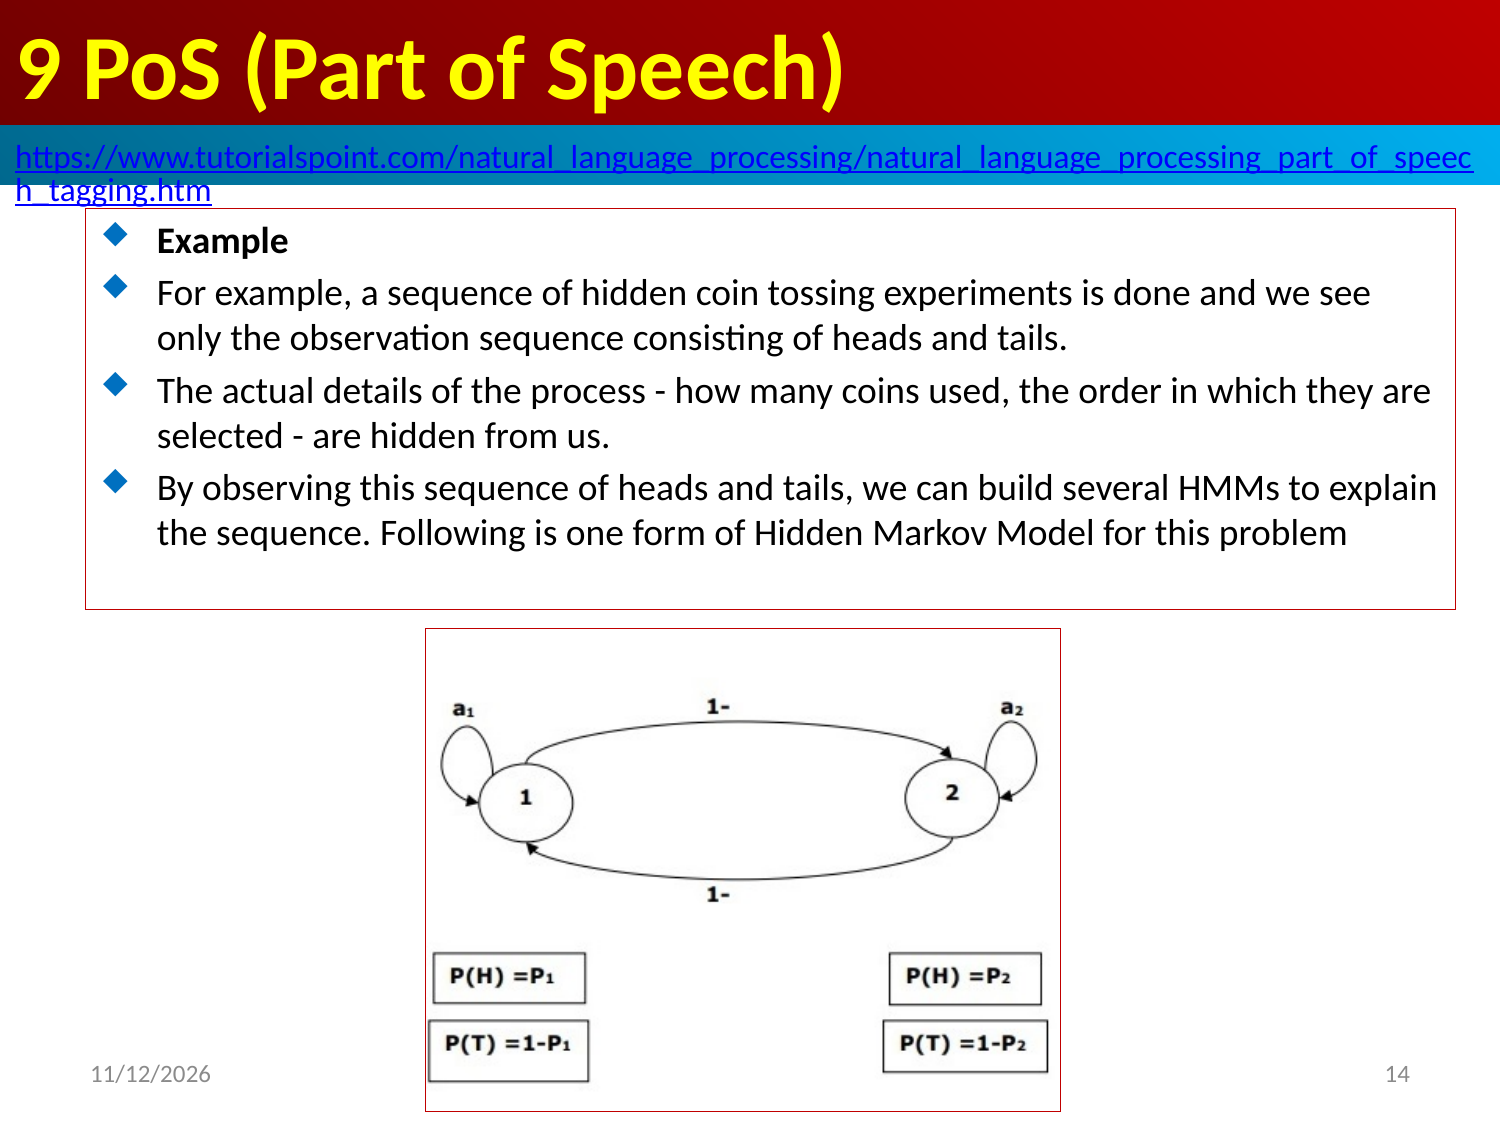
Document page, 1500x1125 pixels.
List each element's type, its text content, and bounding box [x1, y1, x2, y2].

picture [424, 628, 1062, 1112]
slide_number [75, 1042, 419, 1103]
text_box https://www.tutorialspoint.com/natural_language_processing/natural_language_processing_part_of_speech_tagging.htm [0, 125, 1500, 185]
title 9 PoS (Part of Speech) [0, 0, 1500, 125]
slide_number 14 [1074, 1042, 1425, 1103]
subtitle Example For example, a sequence of hidden coin tossing experiments is done and we see only the observation sequence consisting of heads and tails. The actual details of the process - how many coins used, the order in which they are selected - are hidden from us. By observing this sequence of heads and tails, we can build several HMMs to explain the sequence. Following is one form of Hidden Markov Model for this problem [85, 208, 1456, 610]
